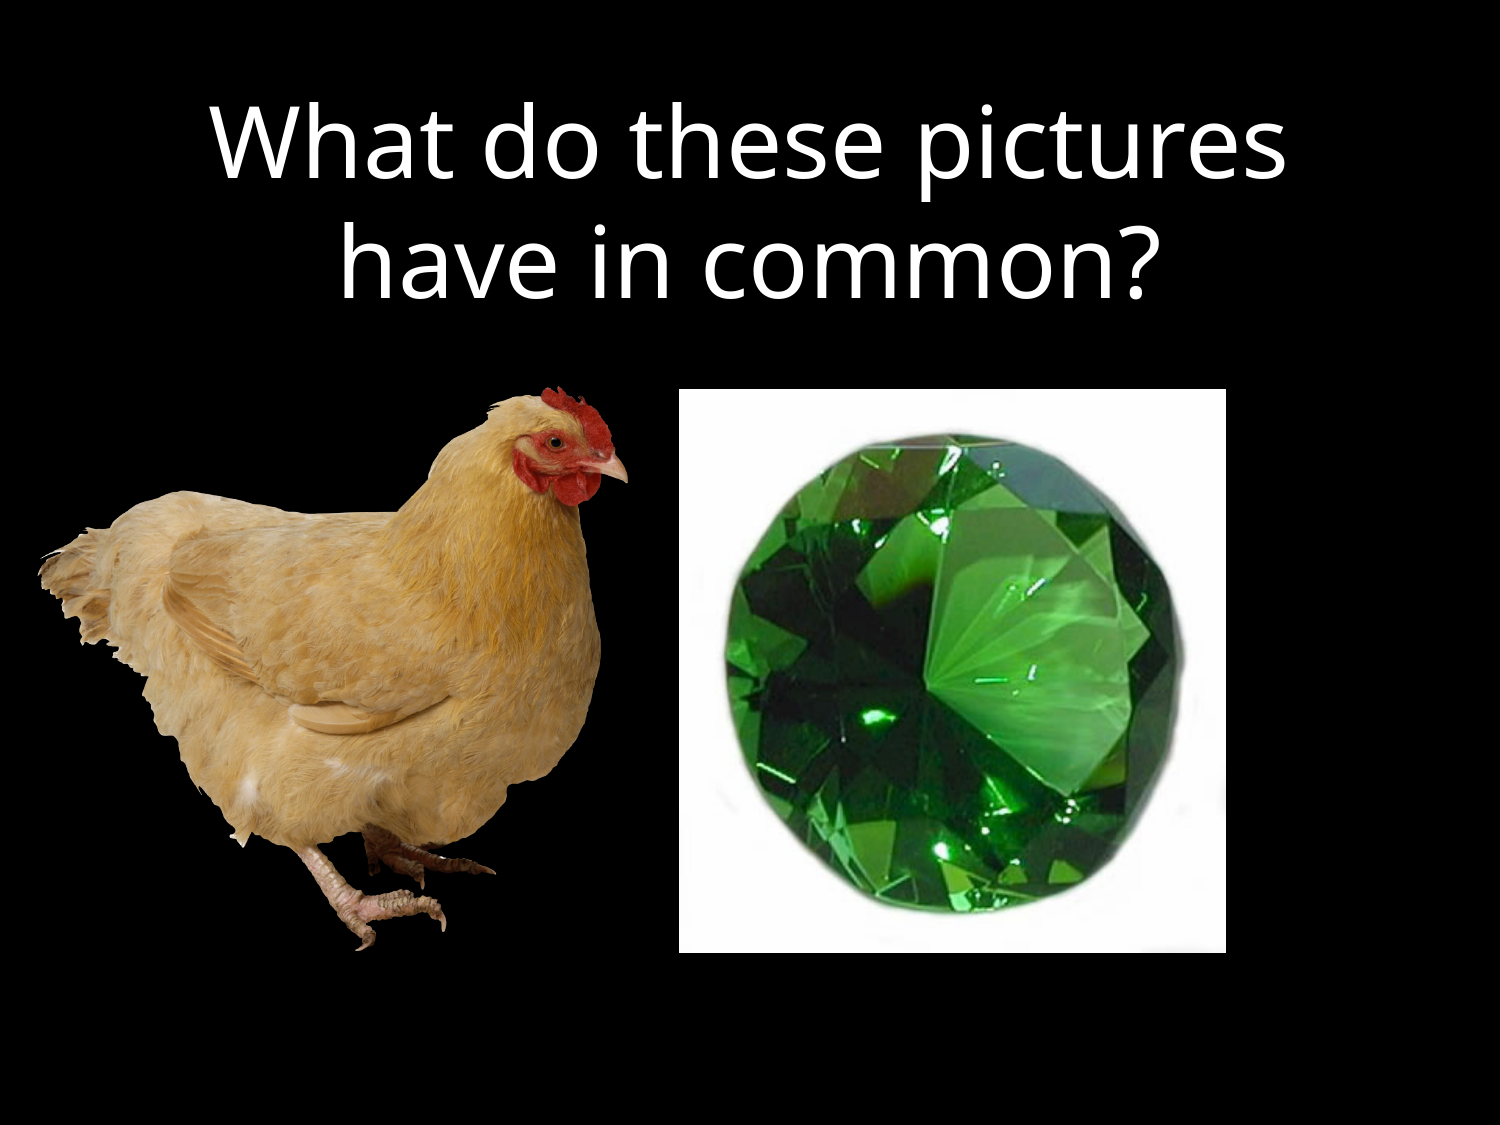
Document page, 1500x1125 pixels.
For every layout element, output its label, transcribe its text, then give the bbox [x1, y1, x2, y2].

picture [678, 389, 1227, 953]
picture [36, 386, 629, 951]
text_box What do these pictures have in common? [112, 78, 1388, 320]
